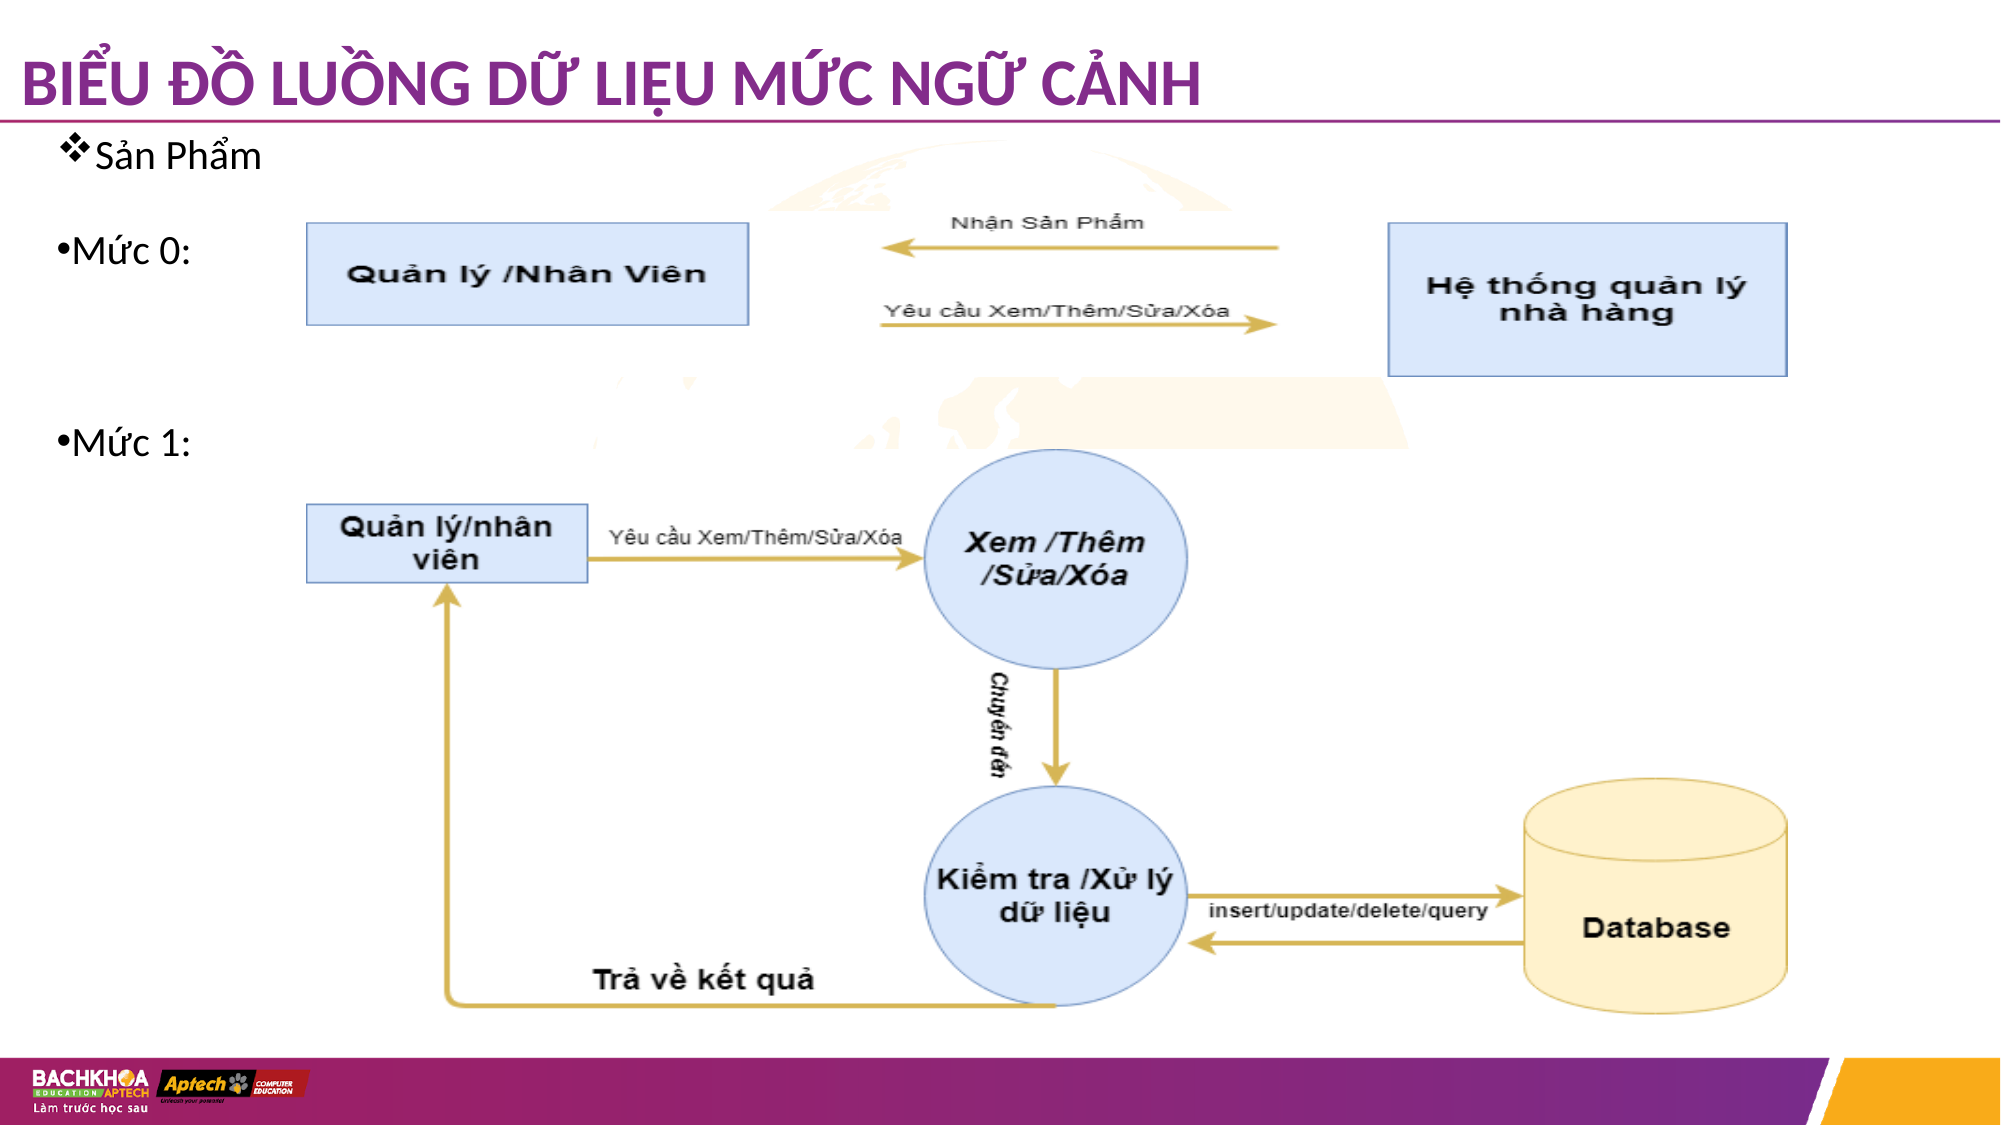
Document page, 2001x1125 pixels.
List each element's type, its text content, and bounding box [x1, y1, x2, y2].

picture [305, 211, 1788, 378]
picture [0, 0, 2001, 1125]
picture [305, 449, 1788, 1021]
list Sản Phẩm Mức 0: Mức 1: [12, 87, 1963, 1038]
title BIỂU ĐỒ LUỒNG DỮ LIỆU MỨC NGỮ CẢNH [6, 0, 1732, 168]
